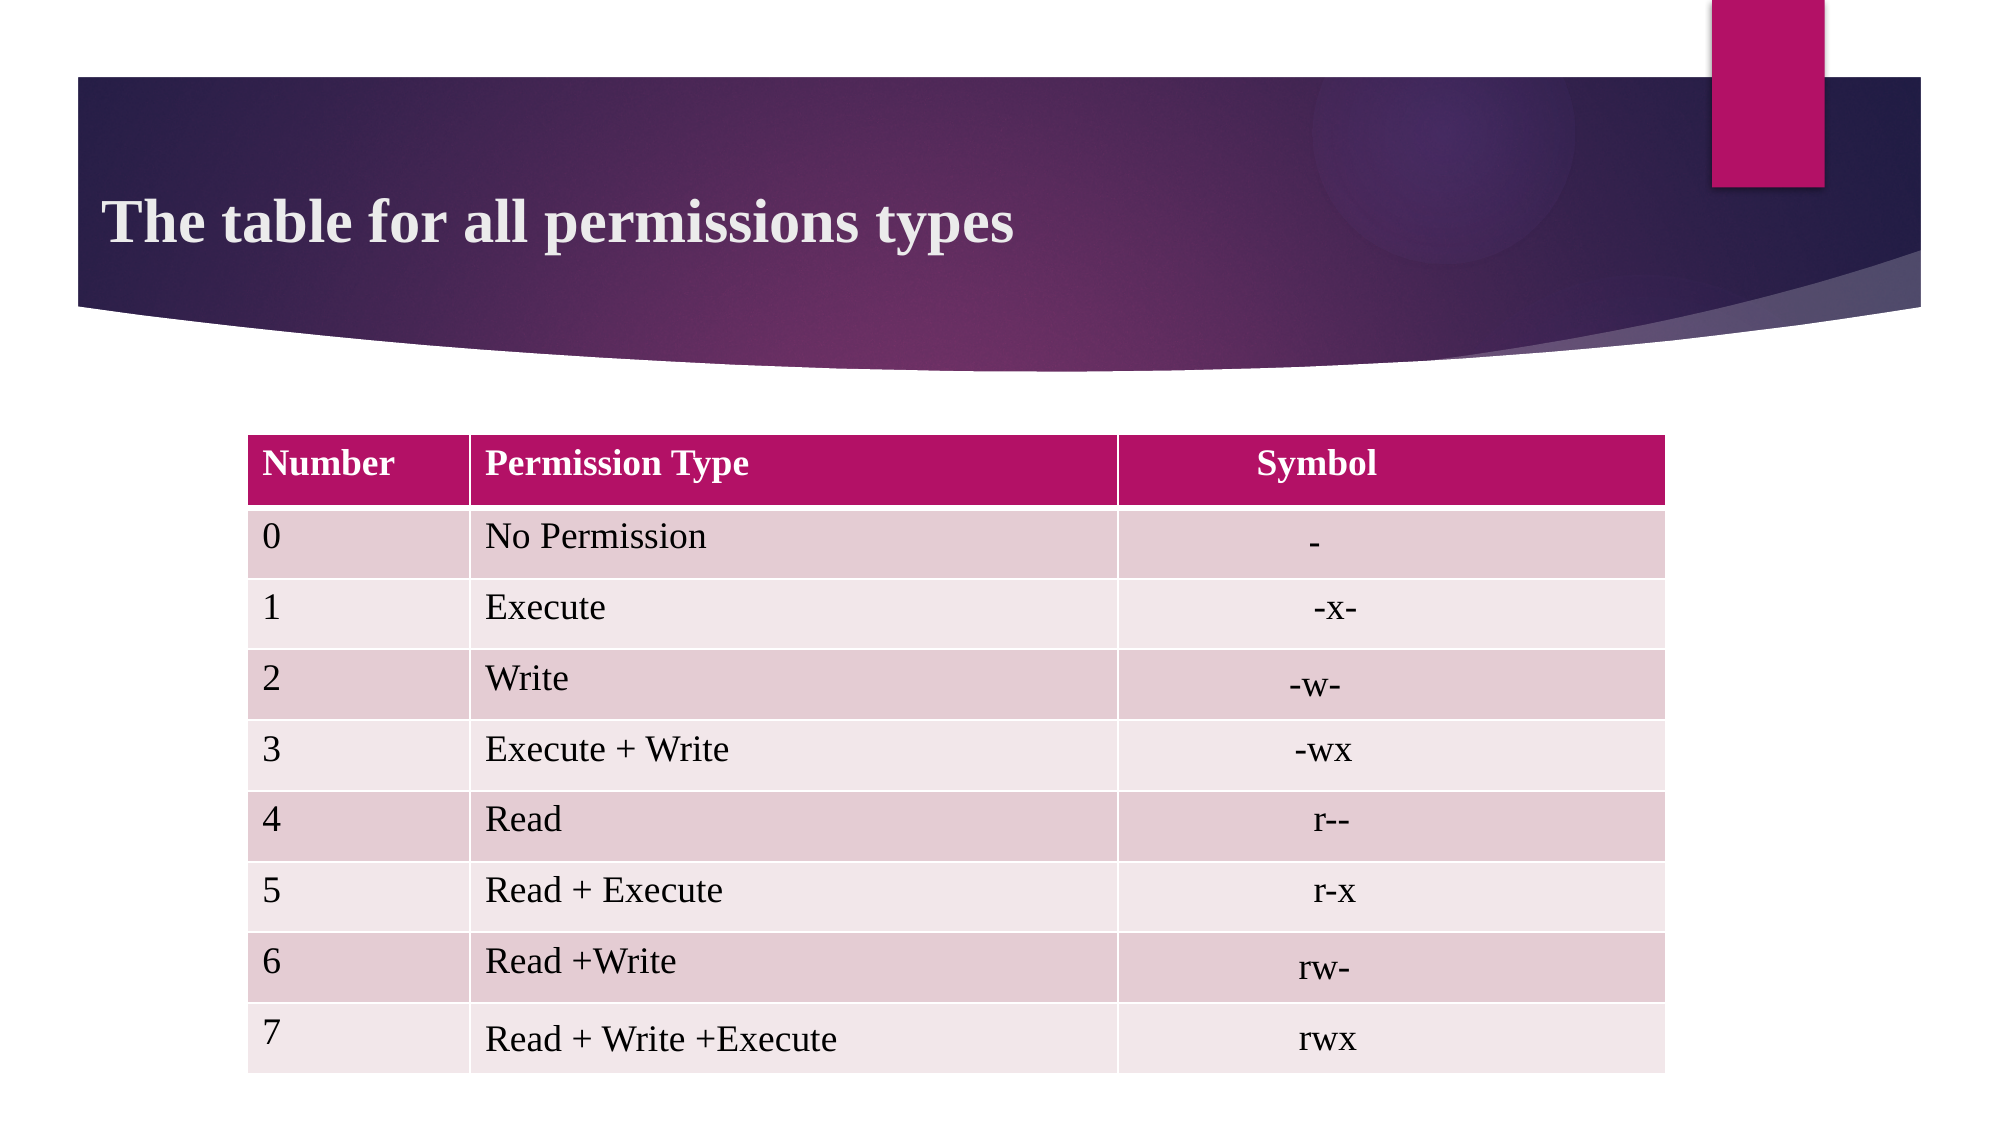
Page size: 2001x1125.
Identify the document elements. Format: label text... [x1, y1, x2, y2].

table_cell r-x [1119, 863, 1665, 931]
table_cell 0 [248, 511, 469, 578]
table_header Symbol [1119, 435, 1665, 505]
table_cell 6 [248, 933, 469, 1002]
table_cell -x- [1119, 580, 1665, 648]
table_cell -wx [1119, 721, 1665, 790]
table_cell Read + Execute [471, 863, 1117, 931]
table_header Number [248, 435, 469, 505]
table_cell rwx [1119, 1004, 1665, 1073]
table_cell 5 [248, 863, 469, 931]
table_cell Read + Write +Execute [471, 1004, 1117, 1073]
table_cell - [1119, 511, 1665, 578]
table_cell 1 [248, 580, 469, 648]
table_header Permission Type [471, 435, 1117, 505]
table_cell Execute + Write [471, 721, 1117, 790]
title The table for all permissions types [86, 159, 1627, 276]
table_cell Read [471, 792, 1117, 861]
table_cell -w- [1119, 650, 1665, 719]
table_cell 7 [248, 1004, 469, 1073]
table_cell Read +Write [471, 933, 1117, 1002]
table_cell Execute [471, 580, 1117, 648]
table_cell r-- [1119, 792, 1665, 861]
table_cell 3 [248, 721, 469, 790]
table_cell No Permission [471, 511, 1117, 578]
table_cell 4 [248, 792, 469, 861]
table_cell rw- [1119, 933, 1665, 1002]
table_cell 2 [248, 650, 469, 719]
table_cell Write [471, 650, 1117, 719]
